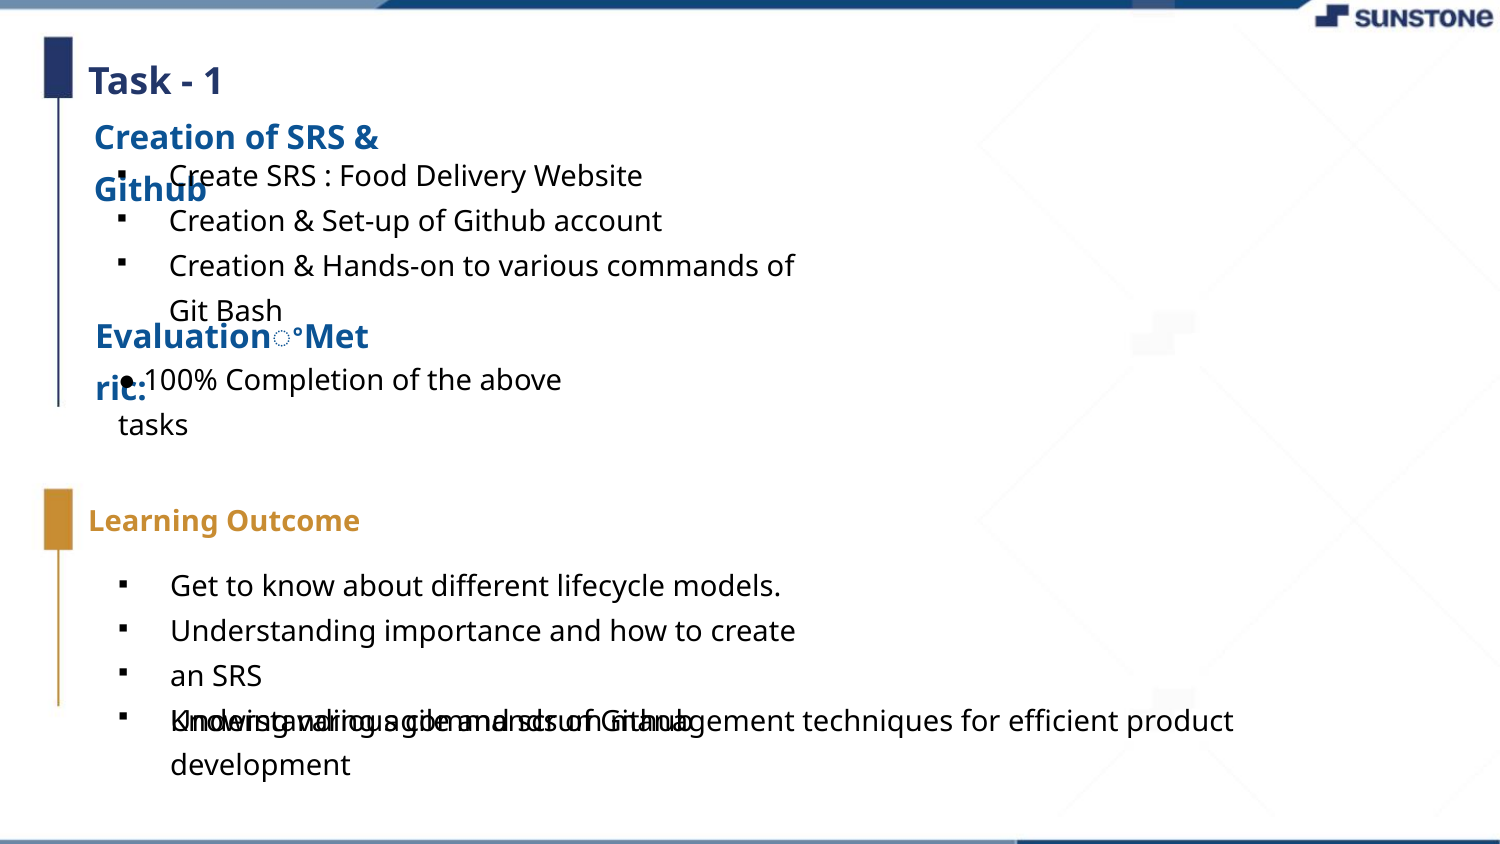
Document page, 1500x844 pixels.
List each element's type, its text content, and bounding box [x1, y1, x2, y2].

text_box [0, 0, 1500, 844]
text_box Task - 1 [88, 43, 239, 102]
text_box EvaluationꢀMetric: [95, 303, 383, 408]
text_box ▪ ▪ ▪ ▪ [118, 560, 154, 731]
text_box ● 100% Completion of the above tasks [118, 351, 614, 441]
text_box ▪ ▪ ▪ [116, 150, 153, 277]
text_box Understanding agile and scrum management techniques for efficient product development [170, 692, 1238, 782]
text_box Get to know about different lifecycle models. Understanding importance and how to create an SRS Knowing various commands of Github [170, 557, 808, 692]
text_box Learning Outcome [88, 496, 370, 538]
text_box Creation of SRS & Github [93, 104, 490, 208]
text_box Create SRS : Food Delivery Website Creation & Set-up of Github account Creation & Hands-on to various commands of Git Bash [168, 147, 835, 327]
